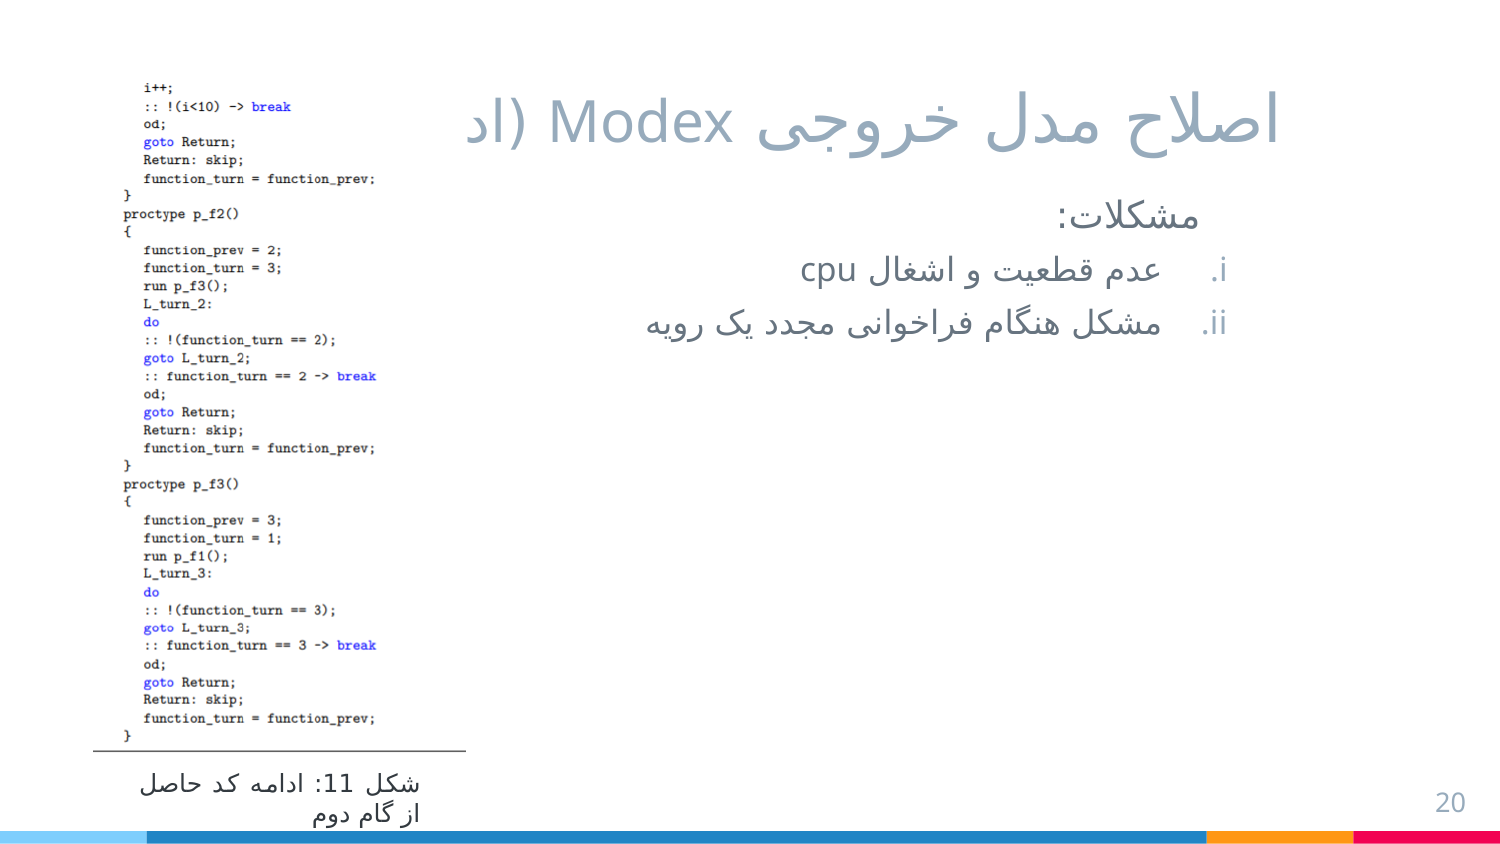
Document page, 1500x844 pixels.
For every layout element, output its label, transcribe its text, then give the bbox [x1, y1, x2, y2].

list مشکلات: عدم قطعیت و اشغال cpu مشکل هنگام فراخوانی مجدد یک رویه [585, 176, 1375, 697]
picture [93, 56, 466, 754]
slide_number 20 [1391, 770, 1482, 822]
text_box شکل 11: ادامه کد حاصل از گام دوم [122, 762, 436, 821]
title اصلاح مدل خروجی Modex (ادامه) [237, 29, 1298, 171]
